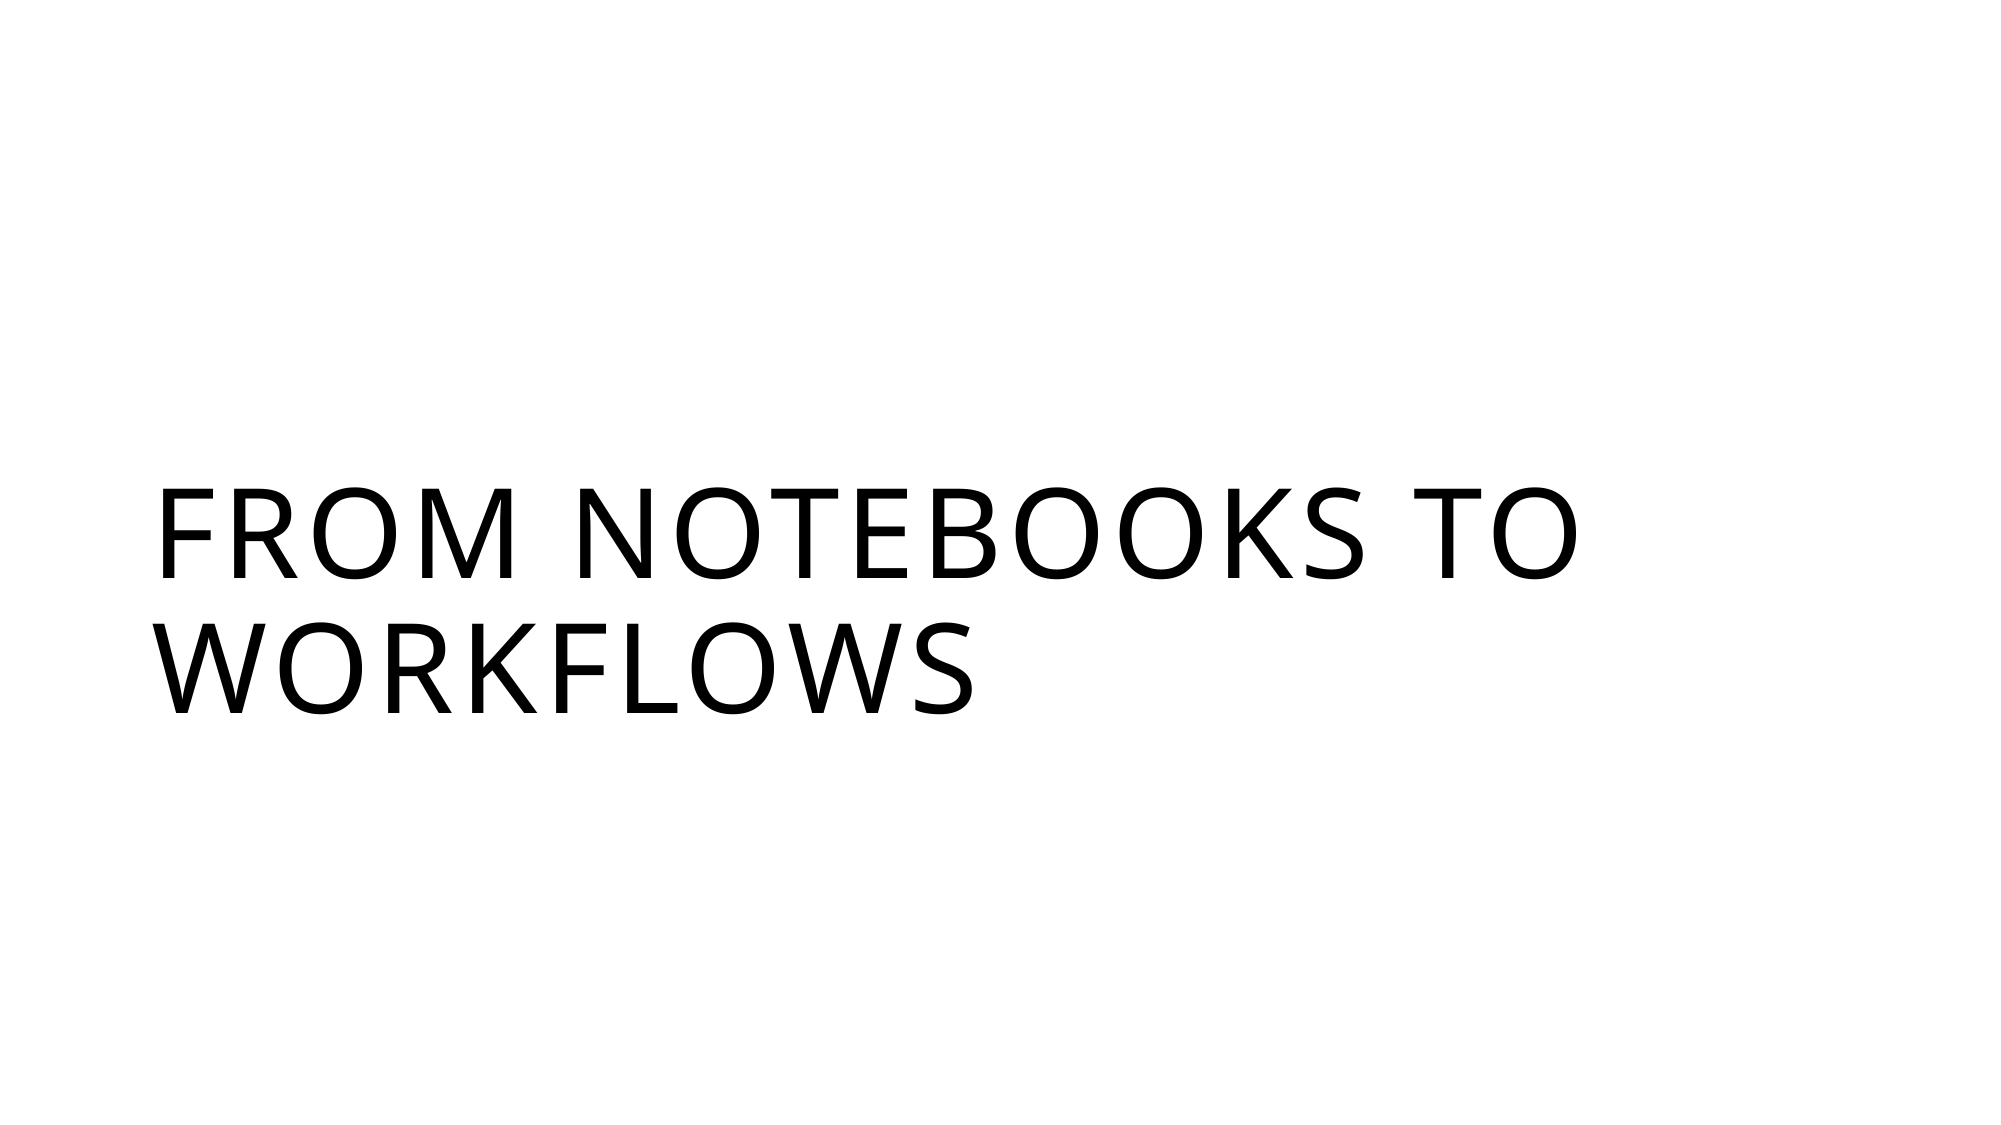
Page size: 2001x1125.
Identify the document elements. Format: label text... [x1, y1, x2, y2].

title FROM NOTEBOOKS TO WORKFLOWS [136, 280, 1862, 749]
